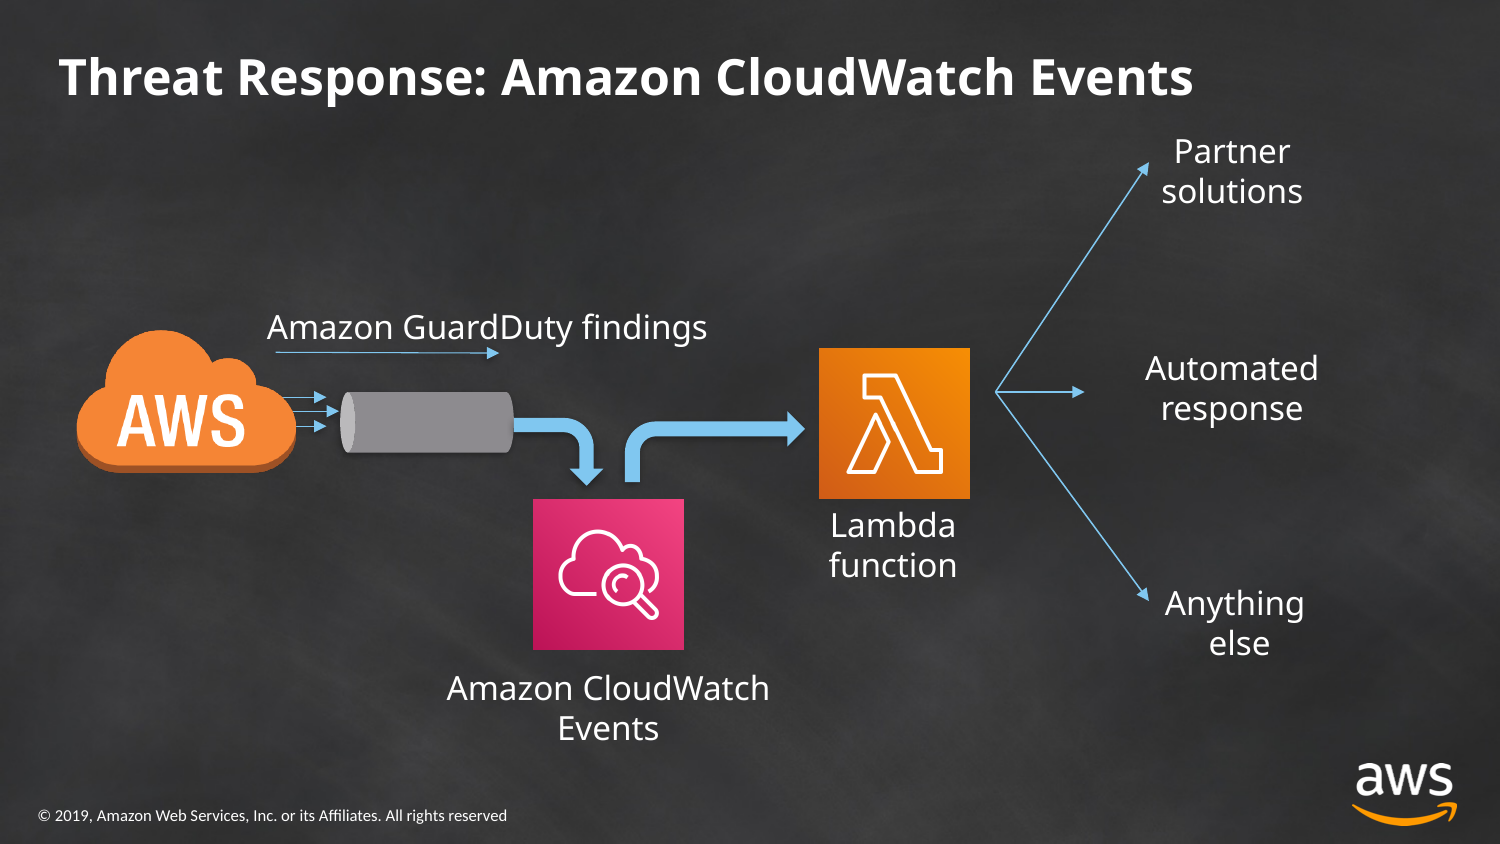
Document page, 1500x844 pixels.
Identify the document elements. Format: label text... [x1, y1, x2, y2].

text_box [339, 391, 515, 454]
text_box Amazon CloudWatch Events [349, 659, 868, 755]
title Threat Response: Amazon CloudWatch Events [43, 18, 1457, 132]
picture [0, 0, 1500, 844]
text_box [624, 420, 766, 483]
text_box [251, 299, 727, 356]
text_box [513, 417, 605, 487]
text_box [771, 122, 1362, 671]
